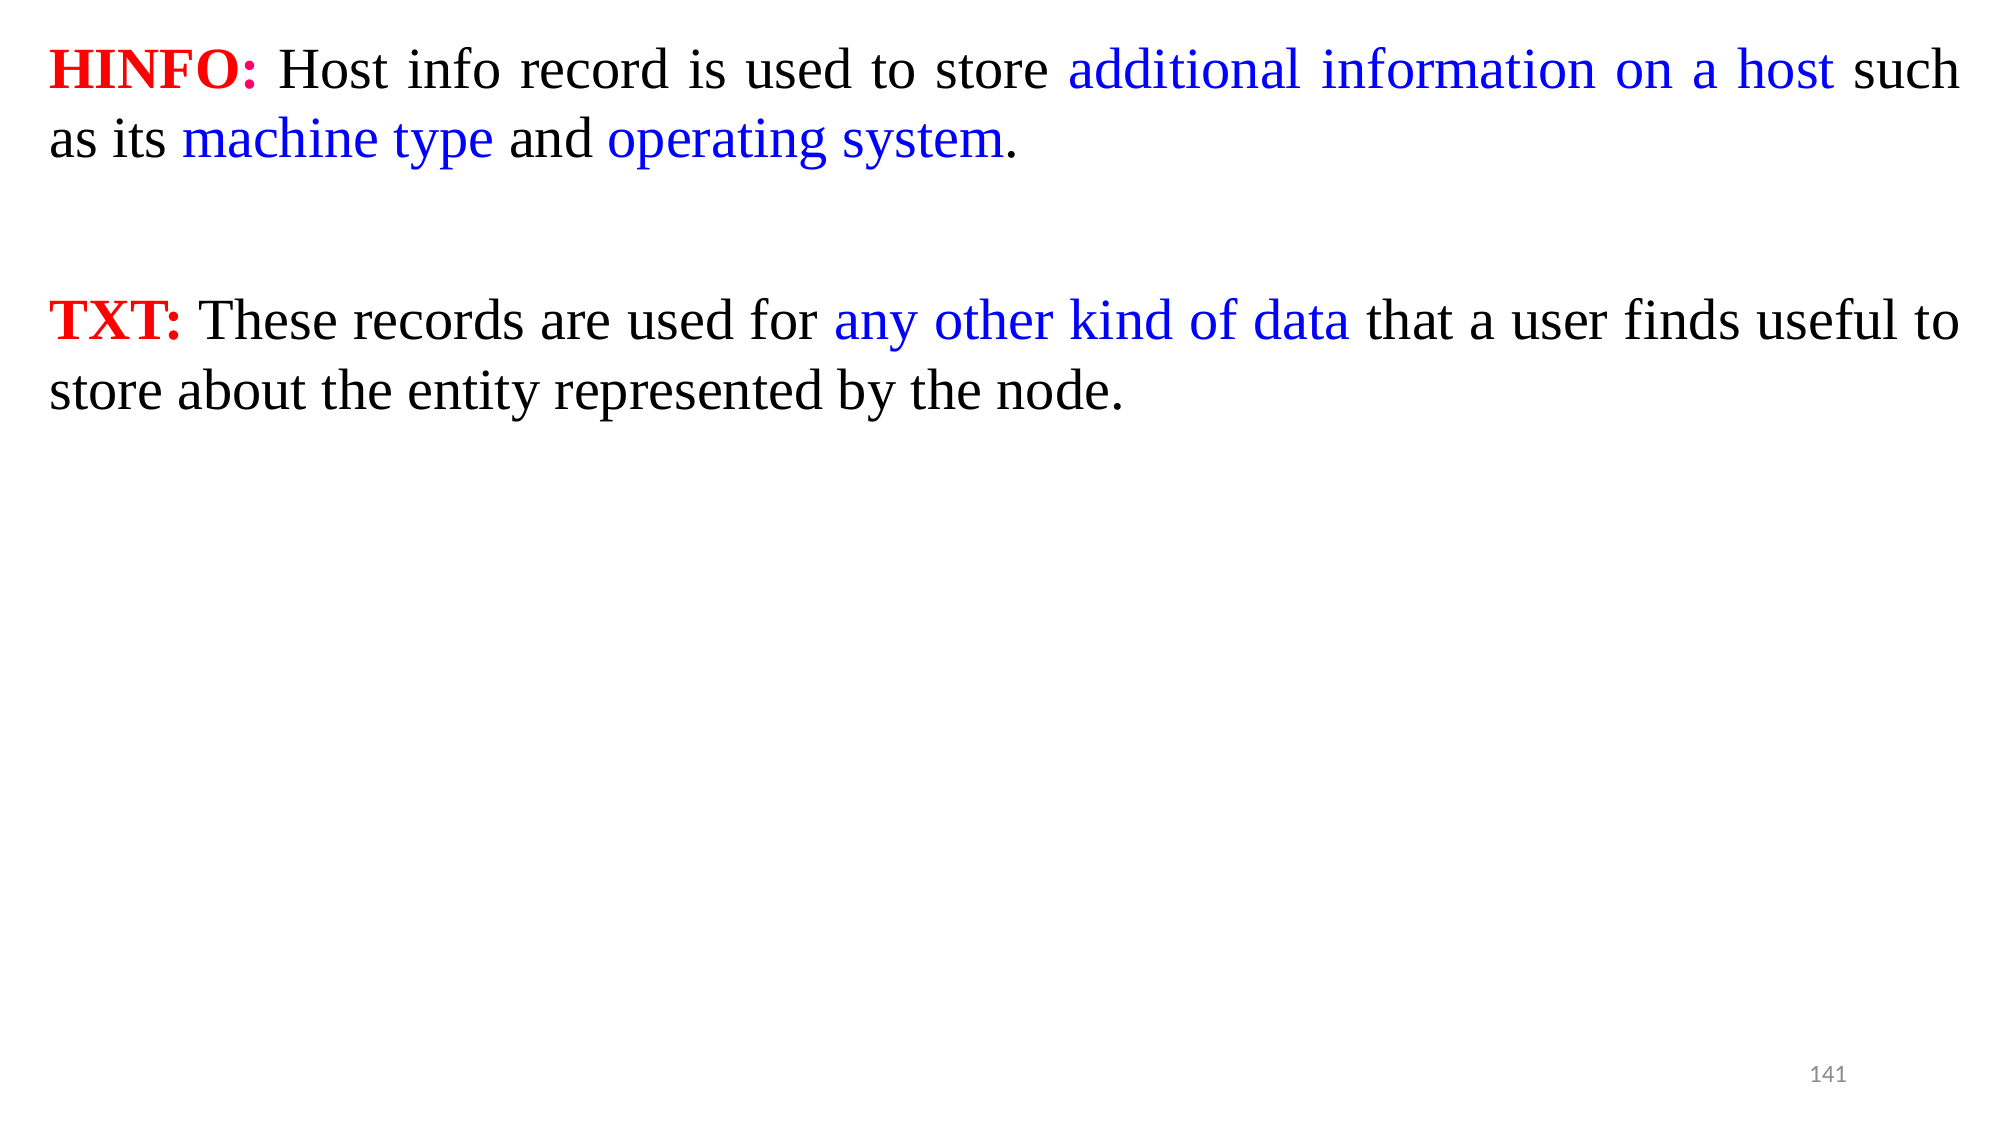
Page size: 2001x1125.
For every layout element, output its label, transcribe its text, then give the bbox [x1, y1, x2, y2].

list HINFO: Host info record is used to store additional information on a host such as its machine type and operating system. TXT: These records are used for any other kind of data that a user finds useful to store about the entity represented by the node. [34, 22, 1976, 1103]
slide_number 141 [1412, 1042, 1863, 1103]
